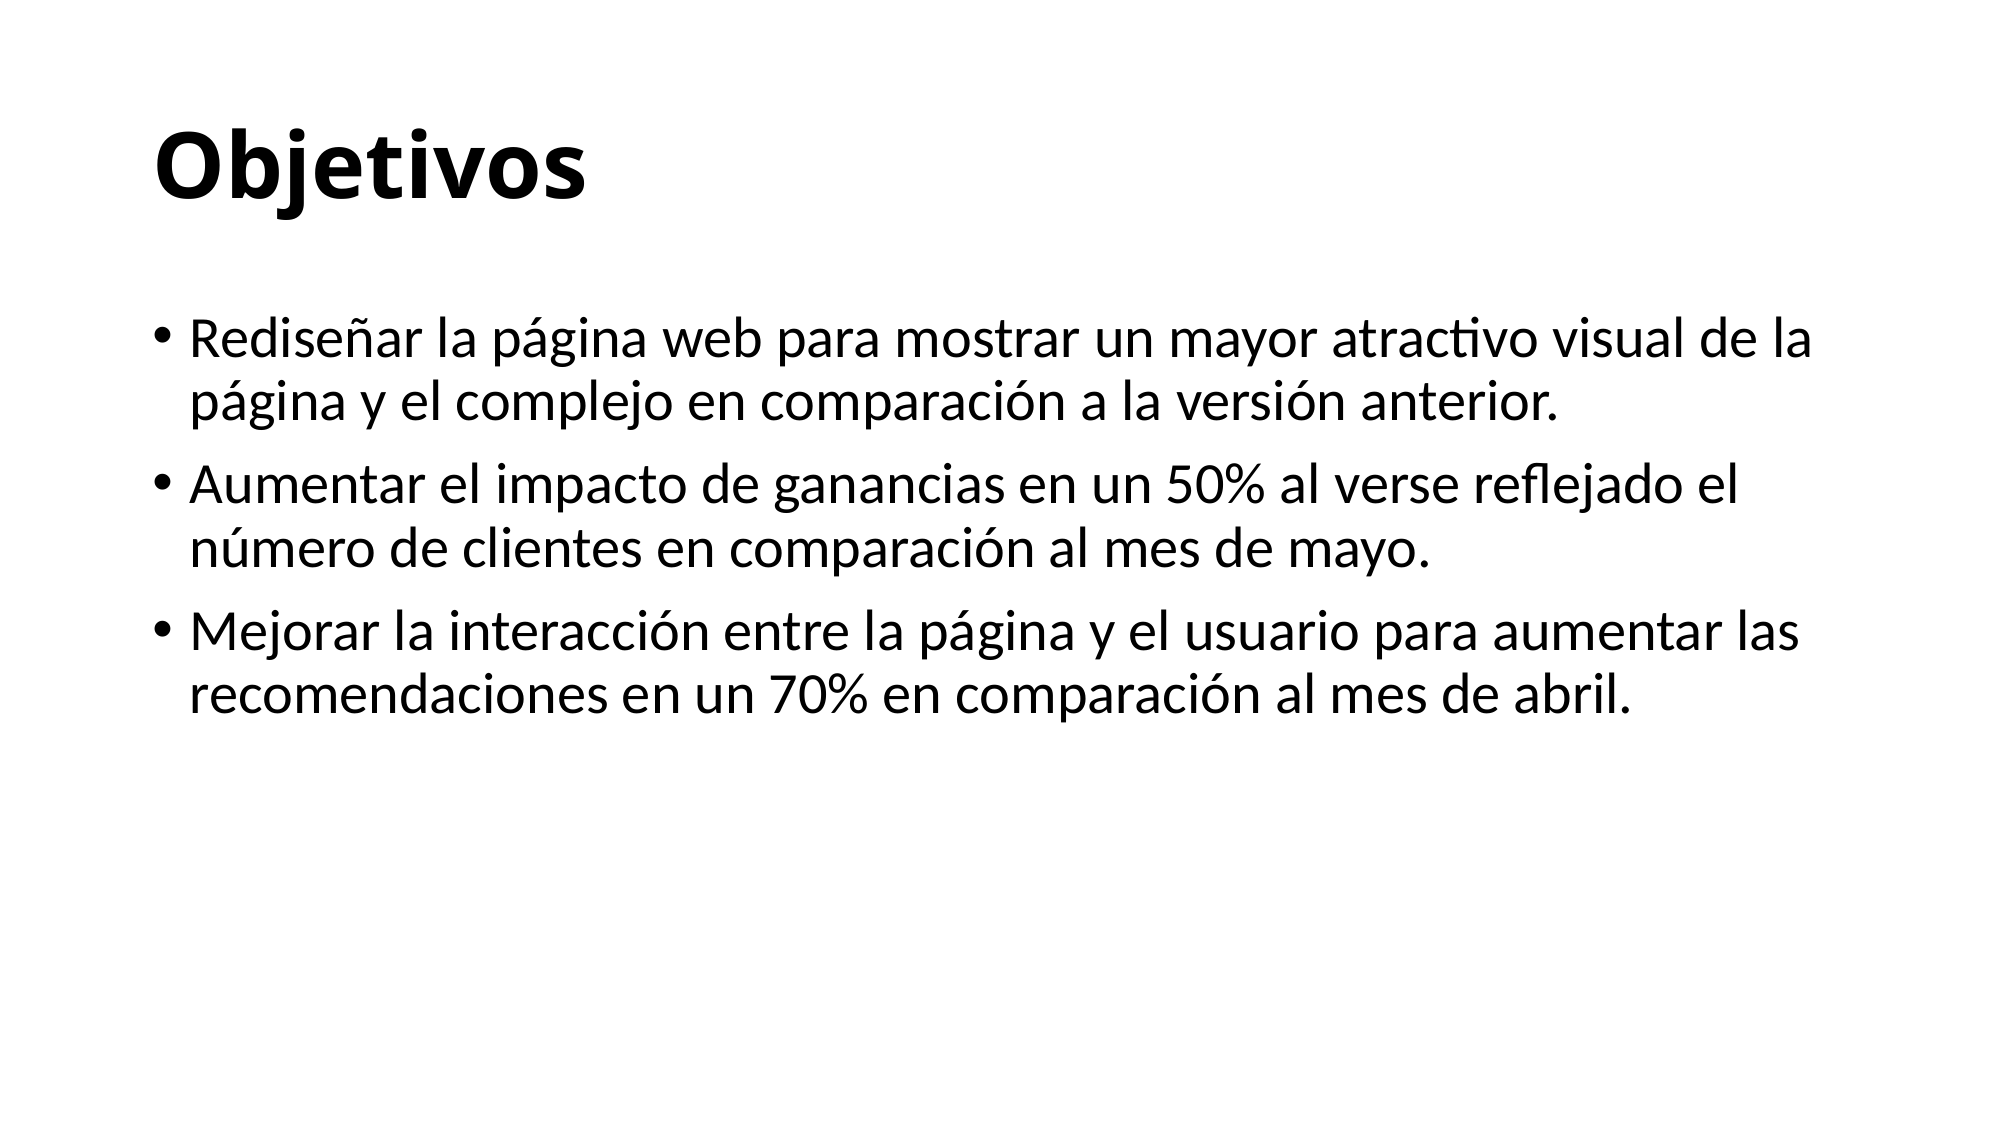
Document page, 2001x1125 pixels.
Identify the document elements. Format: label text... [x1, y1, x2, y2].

list Rediseñar la página web para mostrar un mayor atractivo visual de la página y el complejo en comparación a la versión anterior. Aumentar el impacto de ganancias en un 50% al verse reflejado el número de clientes en comparación al mes de mayo. Mejorar la interacción entre la página y el usuario para aumentar las recomendaciones en un 70% en comparación al mes de abril. [137, 299, 1863, 1014]
title Objetivos [137, 59, 1863, 278]
